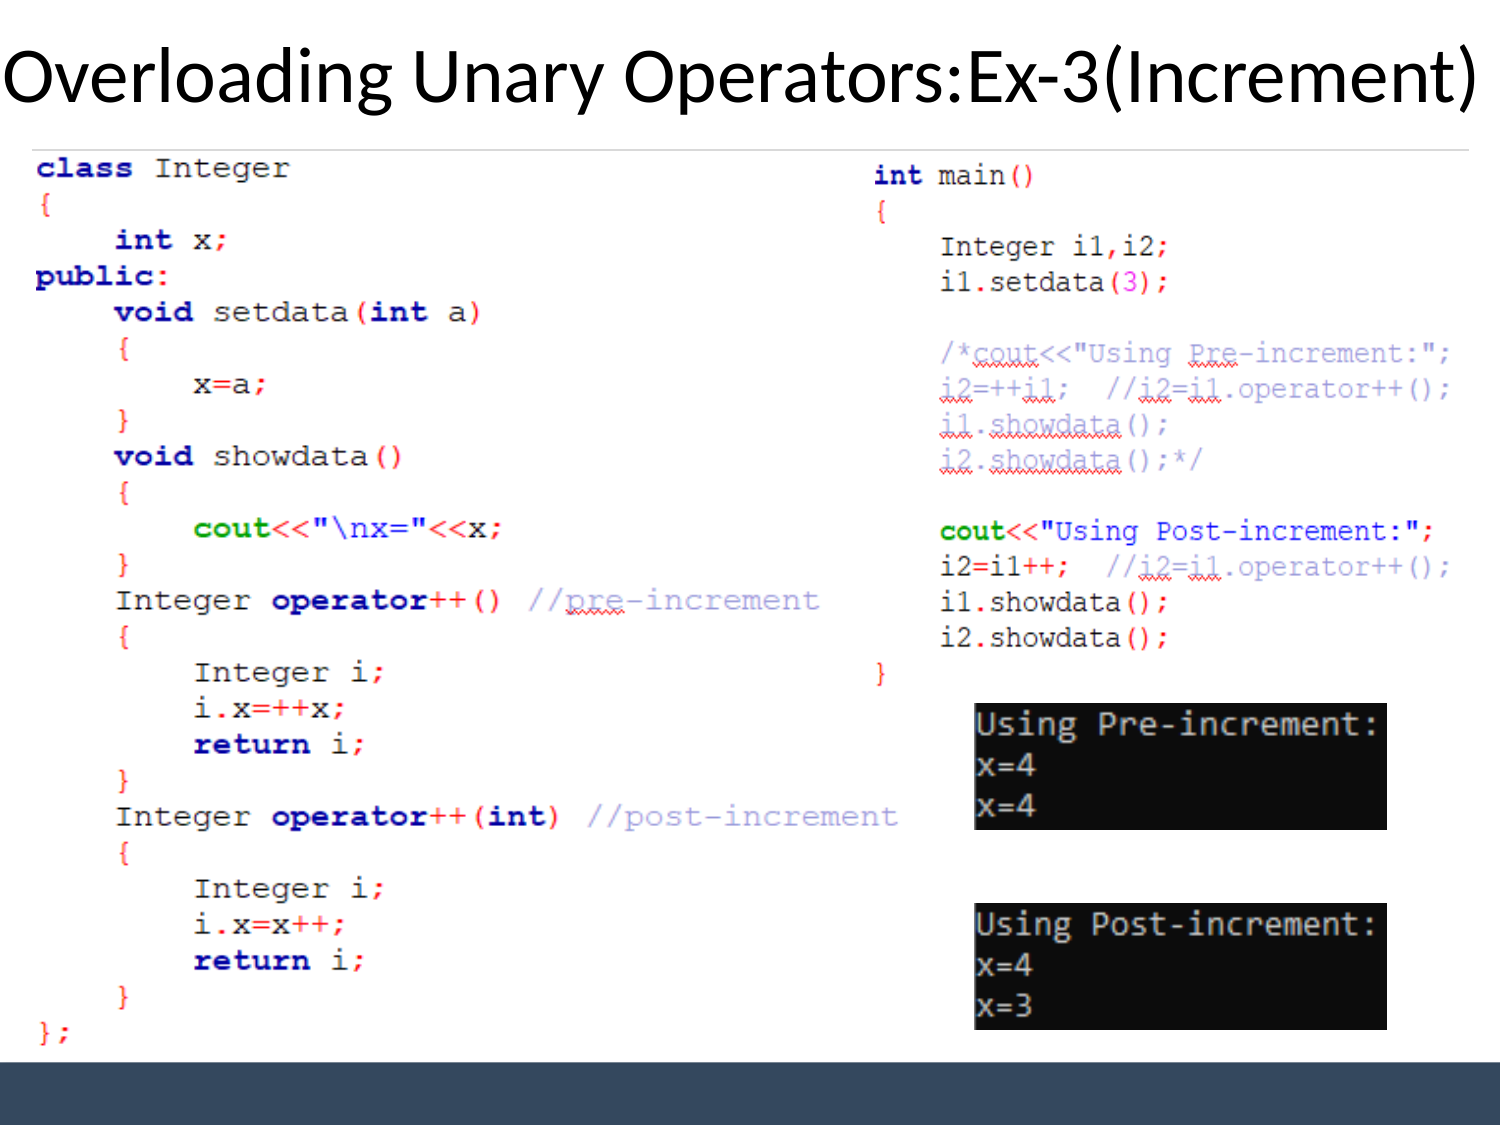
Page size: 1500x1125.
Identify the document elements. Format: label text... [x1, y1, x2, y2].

title Overloading Unary Operators:Ex-3(Increment) [0, 21, 1500, 211]
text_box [0, 1057, 1500, 1125]
picture [974, 703, 1388, 831]
picture [36, 154, 1462, 1053]
picture [974, 902, 1388, 1030]
